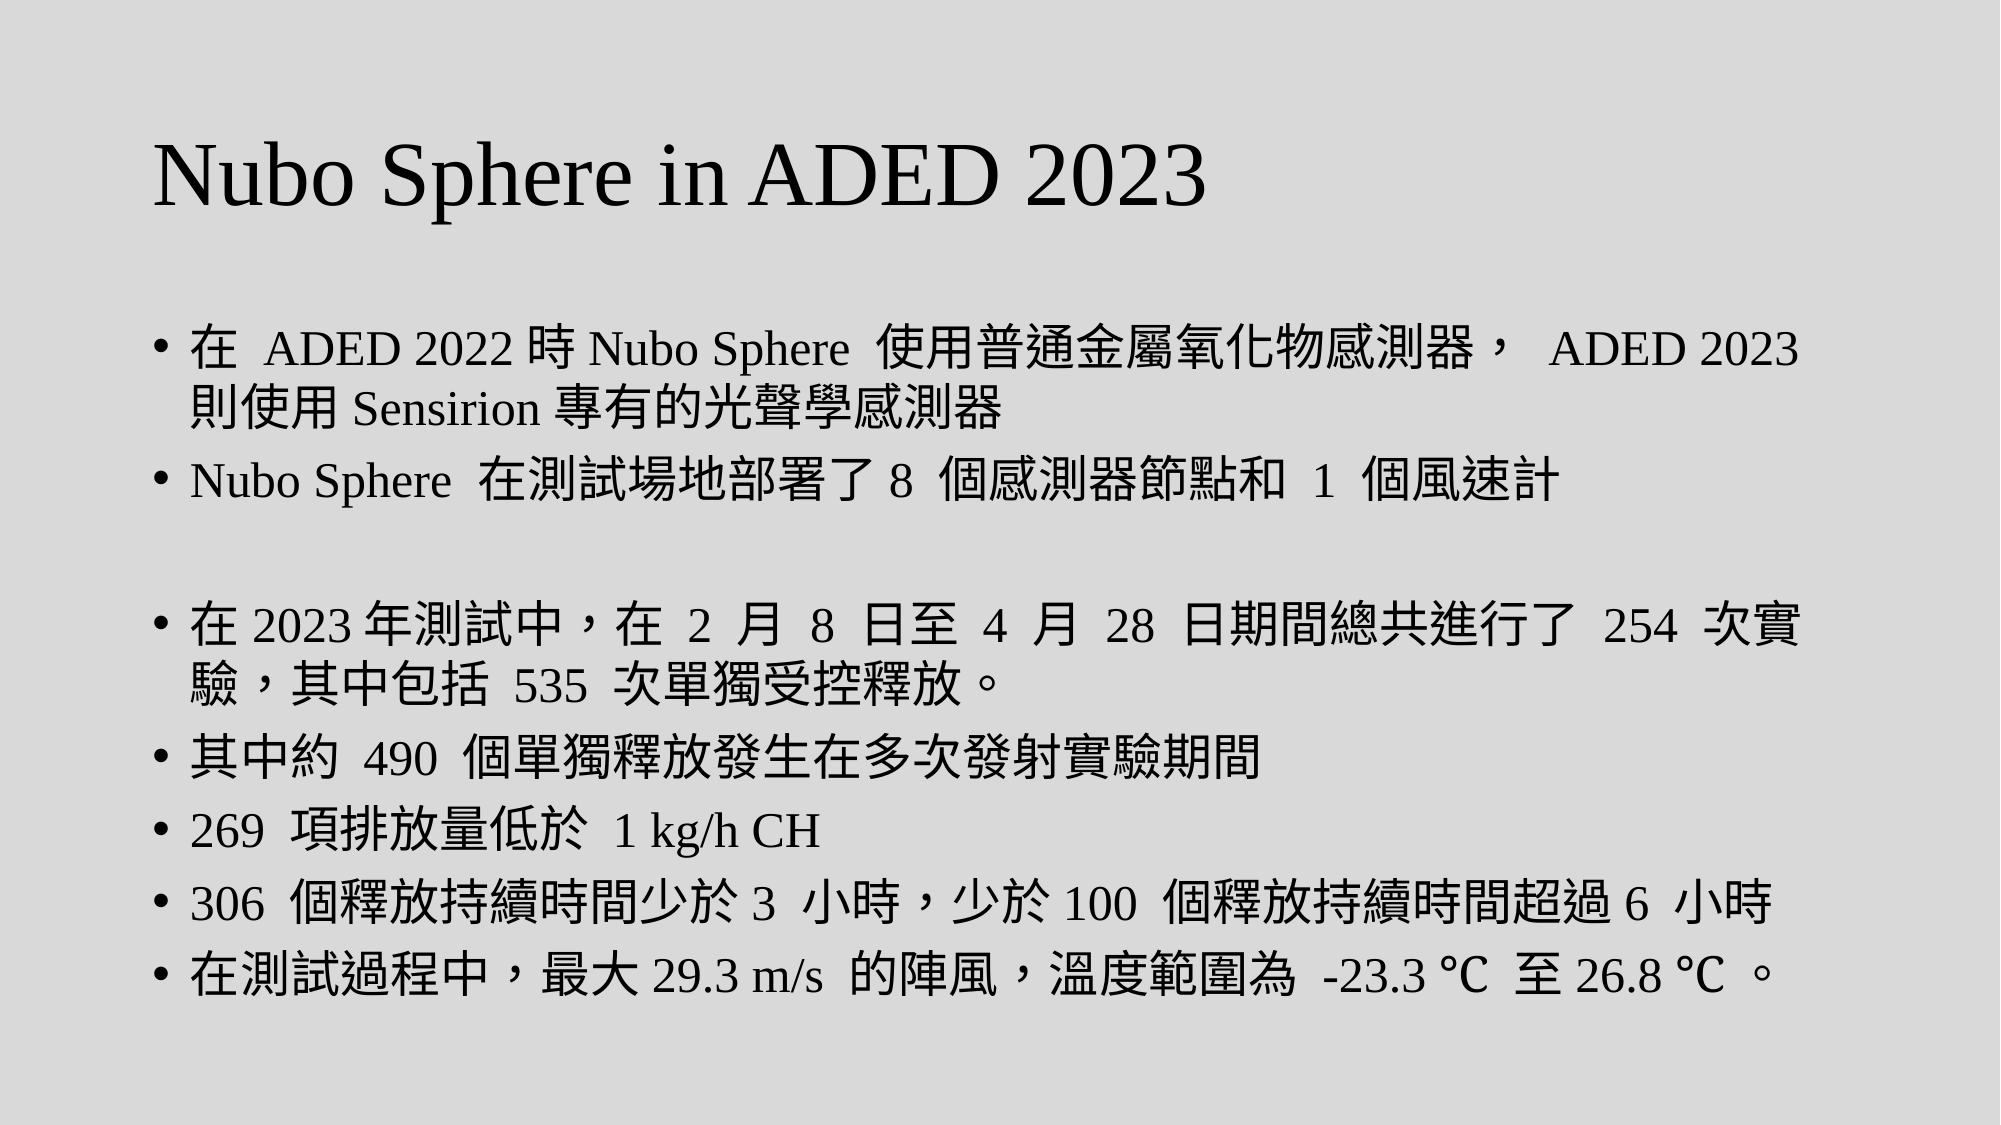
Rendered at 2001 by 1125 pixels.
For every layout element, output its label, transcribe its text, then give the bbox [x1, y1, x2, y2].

title Nubo Sphere in ADED 2023 [137, 59, 1863, 278]
list 在 ADED 2022時Nubo Sphere 使用普通金屬氧化物感測器， ADED 2023則使用Sensirion專有的光聲學感測器 Nubo Sphere 在測試場地部署了8 個感測器節點和 1 個風速計 在2023年測試中，在 2 月 8 日至 4 月 28 日期間總共進行了 254 次實驗，其中包括 535 次單獨受控釋放。 其中約 490 個單獨釋放發生在多次發射實驗期間 269 項排放量低於 1 kg/h CH 306 個釋放持續時間少於3 小時，少於100 個釋放持續時間超過6 小時 在測試過程中，最大29.3 m/s 的陣風，溫度範圍為 -23.3 ℃ 至26.8 ℃。 [137, 307, 1863, 1113]
